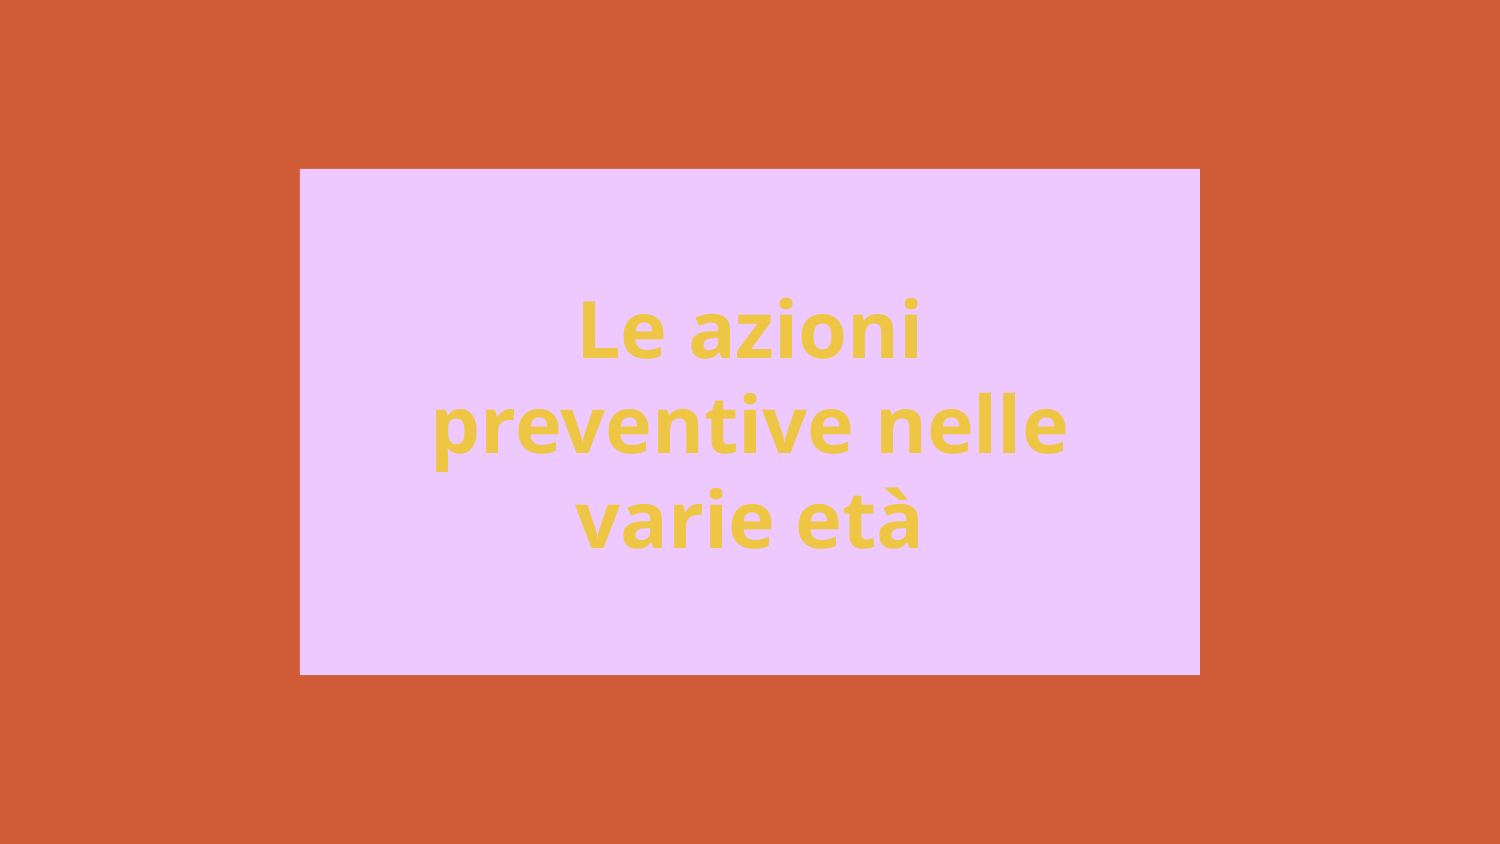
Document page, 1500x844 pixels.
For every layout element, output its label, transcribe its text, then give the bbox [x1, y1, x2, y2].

text_box [299, 168, 1200, 676]
text_box Le azioni preventive nelle varie età [374, 210, 1125, 633]
